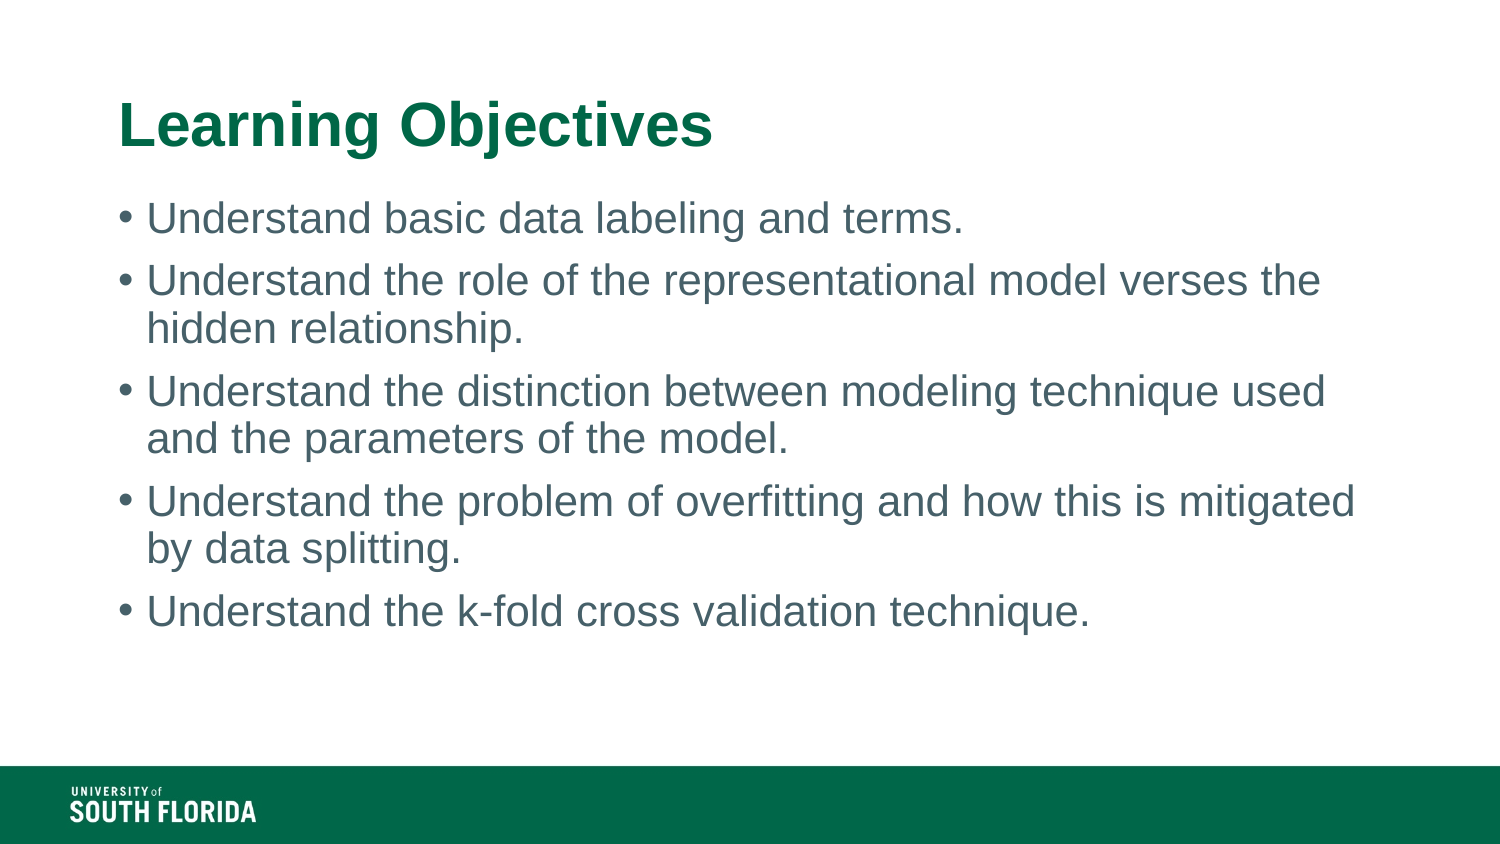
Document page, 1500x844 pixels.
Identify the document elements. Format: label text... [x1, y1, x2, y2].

title Learning Objectives [103, 44, 1397, 187]
list Understand basic data labeling and terms. Understand the role of the representational model verses the hidden relationship. Understand the distinction between modeling technique used and the parameters of the model. Understand the problem of overfitting and how this is mitigated by data splitting. Understand the k-fold cross validation technique. [103, 187, 1397, 724]
picture [0, 0, 1500, 844]
